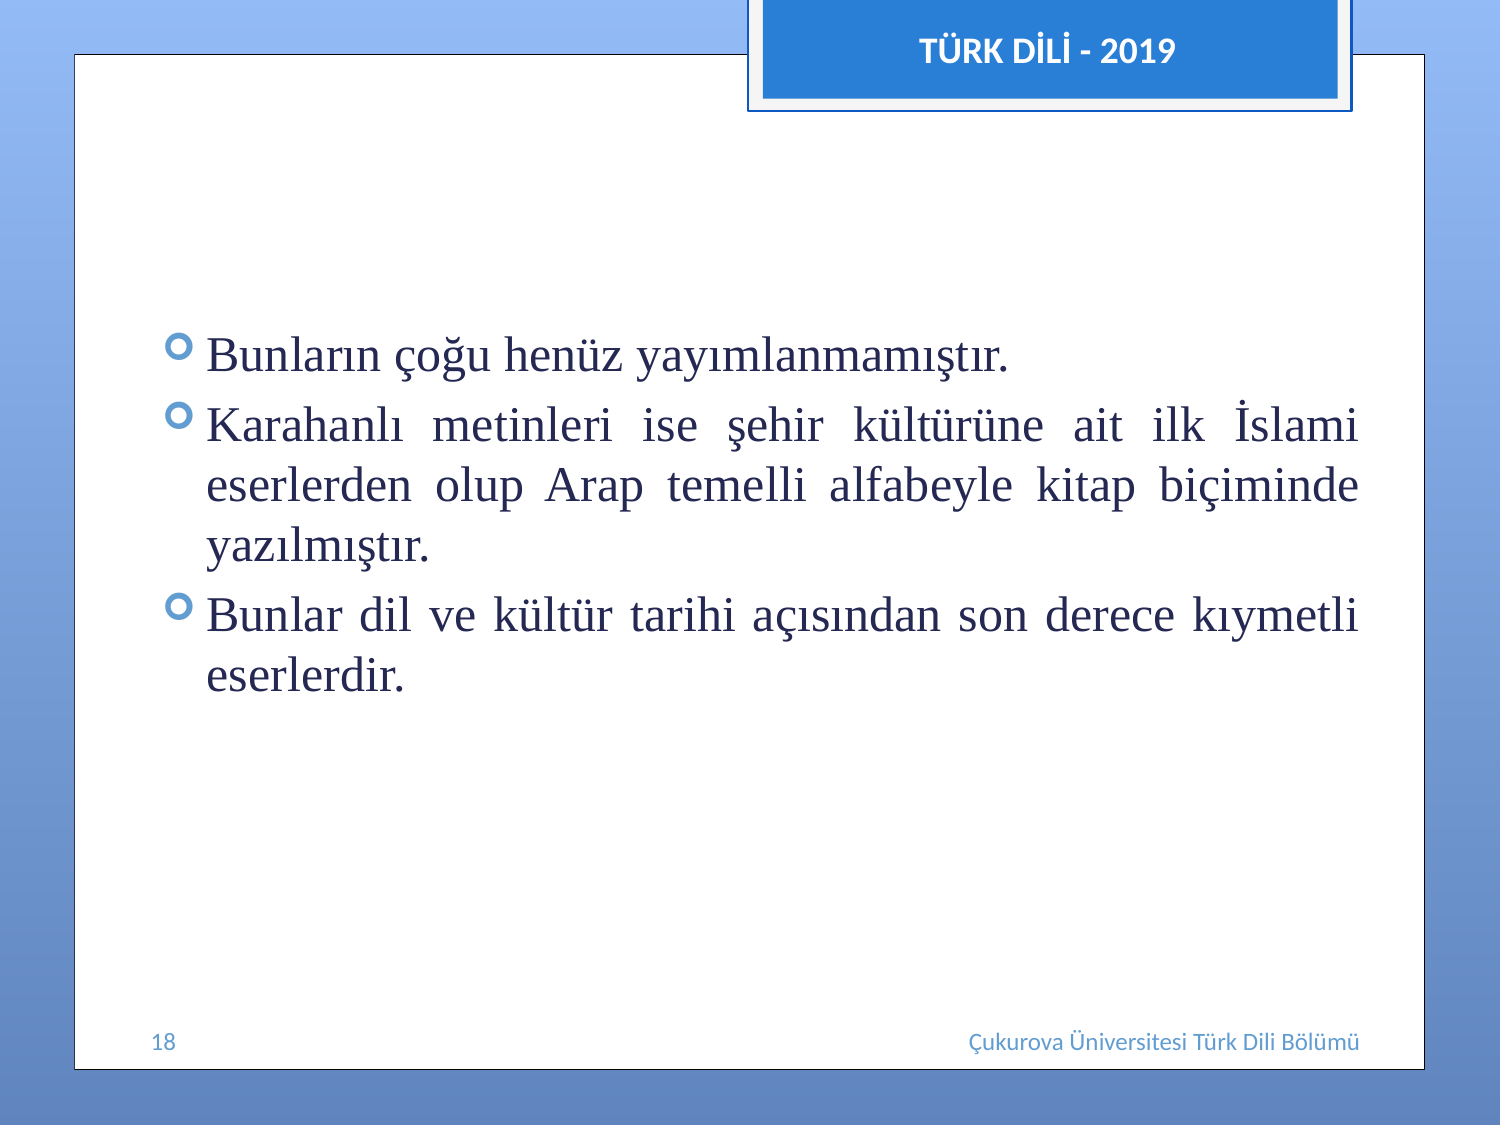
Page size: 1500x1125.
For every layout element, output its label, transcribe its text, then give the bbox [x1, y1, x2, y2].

list Bunların çoğu henüz yayımlanmamıştır. Karahanlı metinleri ise şehir kültürüne ait ilk İslami eserlerden olup Arap temelli alfabeyle kitap biçiminde yazılmıştır. Bunlar dil ve kültür tarihi açısından son derece kıymetli eserlerdir. [135, 243, 1376, 1010]
slide_number TÜRK DİLİ - 2019 [761, 18, 1334, 79]
footer Çukurova Üniversitesi Türk Dili Bölümü [355, 1010, 1376, 1071]
slide_number 18 [135, 1010, 355, 1071]
